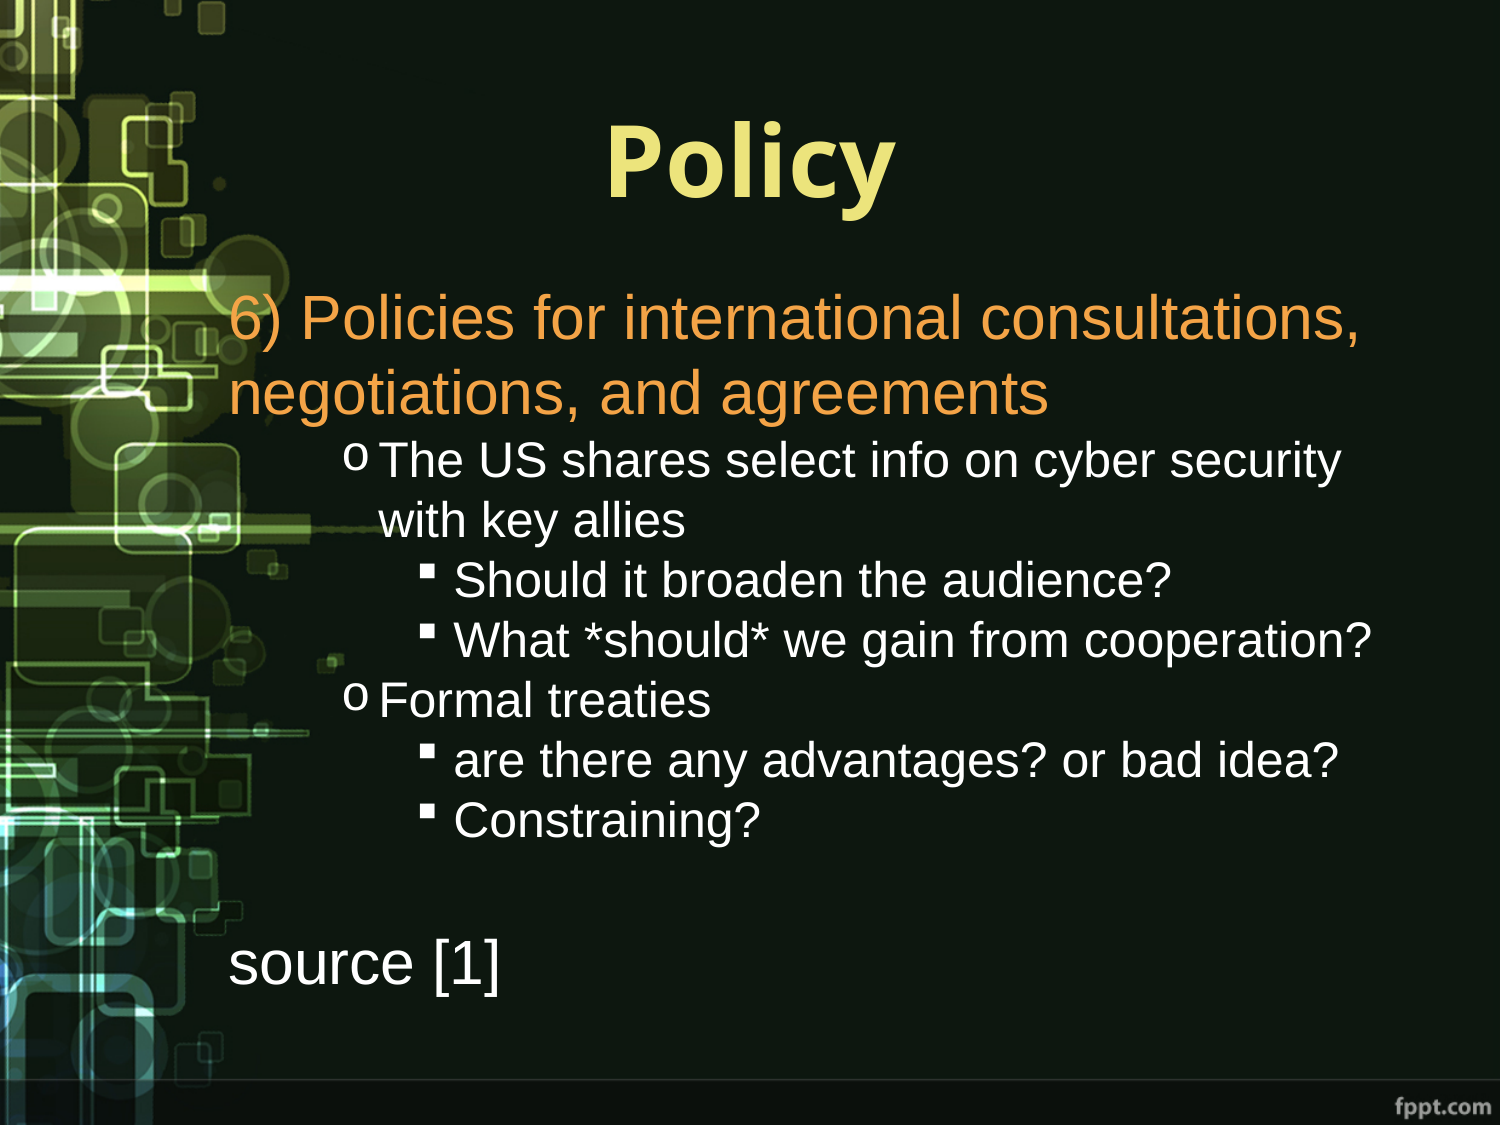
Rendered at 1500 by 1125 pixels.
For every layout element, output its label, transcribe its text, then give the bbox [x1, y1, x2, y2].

title Policy [75, 45, 1425, 233]
list 6) Policies for international consultations, negotiations, and agreements The US shares select info on cyber security with key allies Should it broaden the audience? What *should* we gain from cooperation? Formal treaties are there any advantages? or bad idea? Constraining? source [1] [213, 262, 1425, 1078]
picture [0, 0, 1500, 1125]
